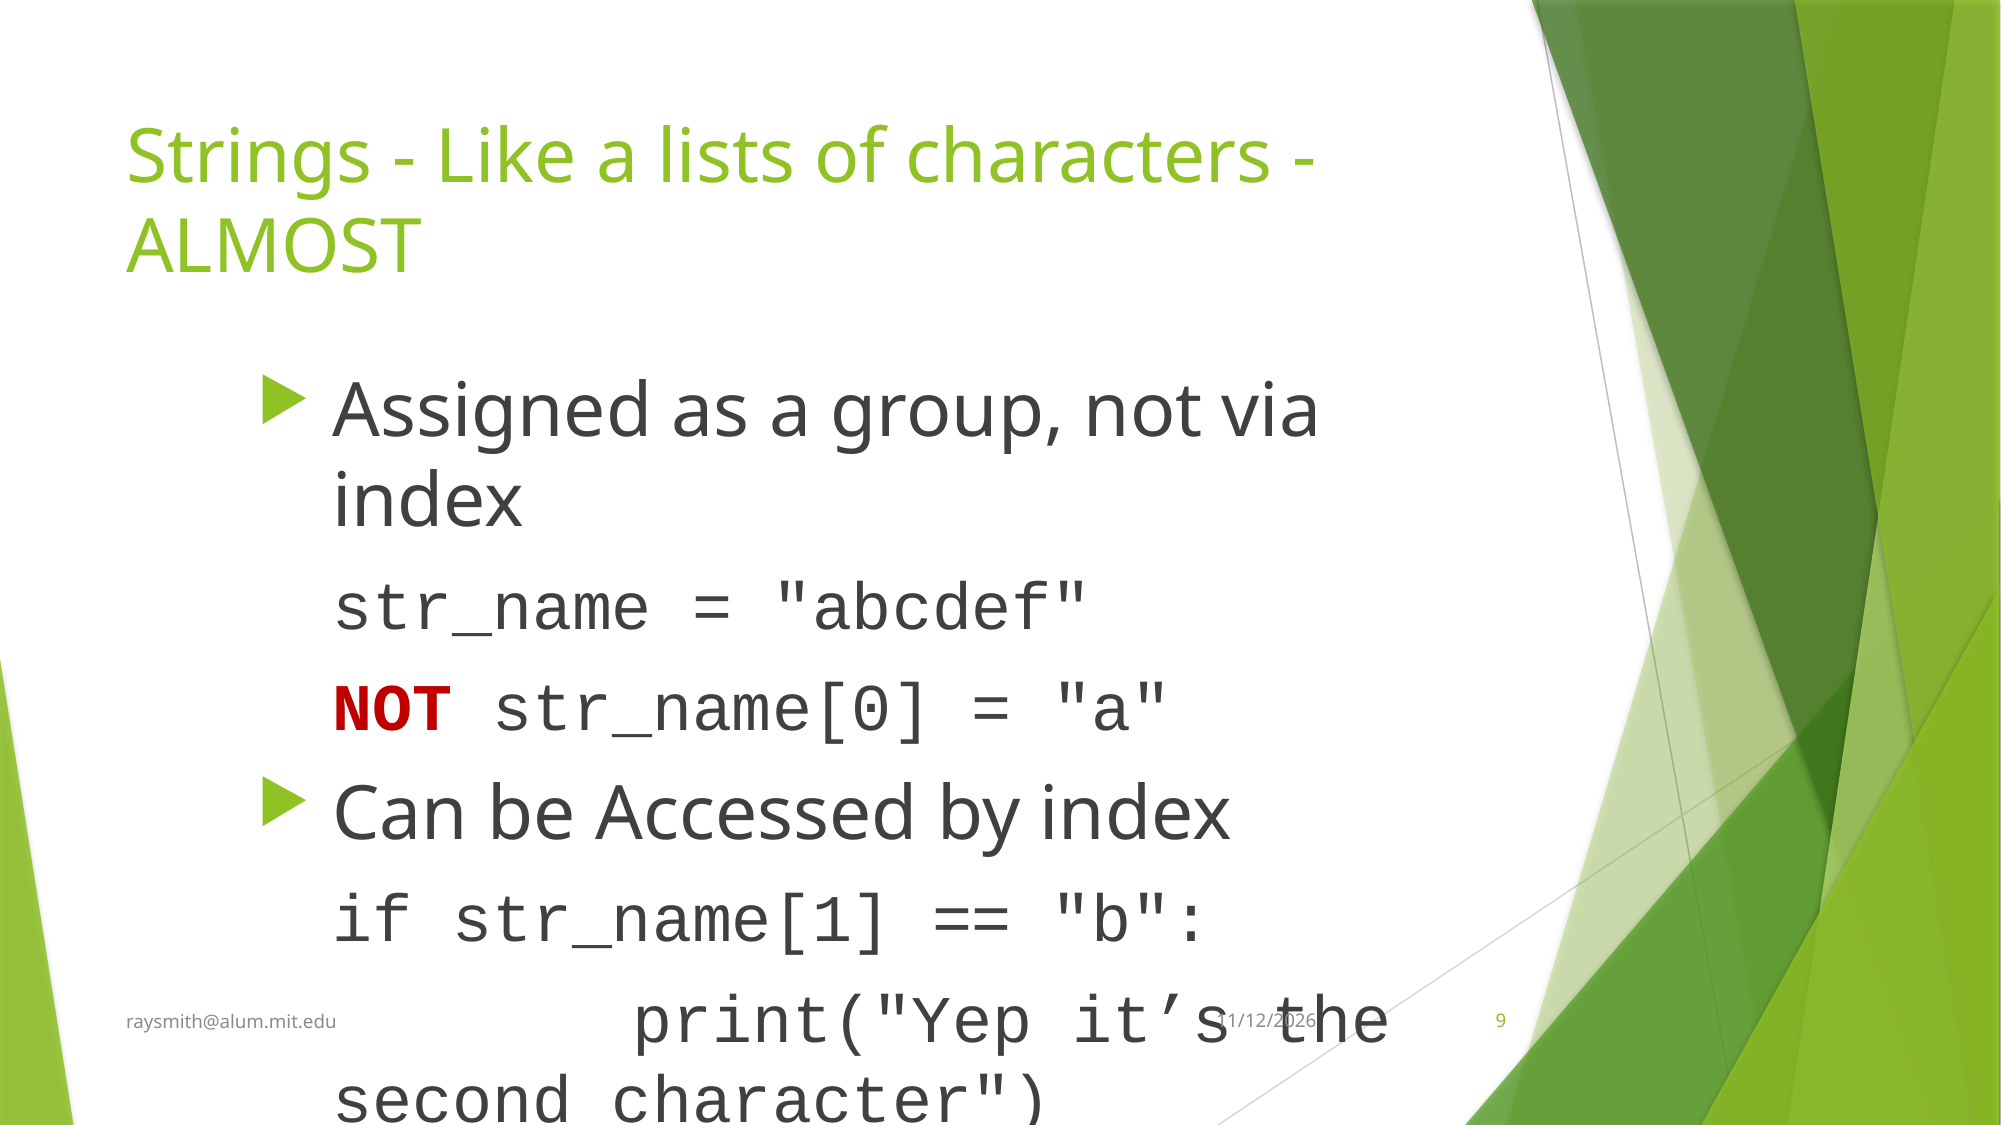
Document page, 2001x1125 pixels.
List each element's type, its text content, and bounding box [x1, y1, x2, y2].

slide_number 9 [1409, 991, 1522, 1051]
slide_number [1181, 991, 1332, 1051]
list Assigned as a group, not via index str_name = "abcdef" NOT str_name[0] = "a" Can be Accessed by index if str_name[1] == "b": print("Yep it’s the second character") [111, 354, 1522, 992]
footer raysmith@alum.mit.edu [111, 991, 1145, 1051]
title Strings - Like a lists of characters - ALMOST [111, 99, 1522, 317]
